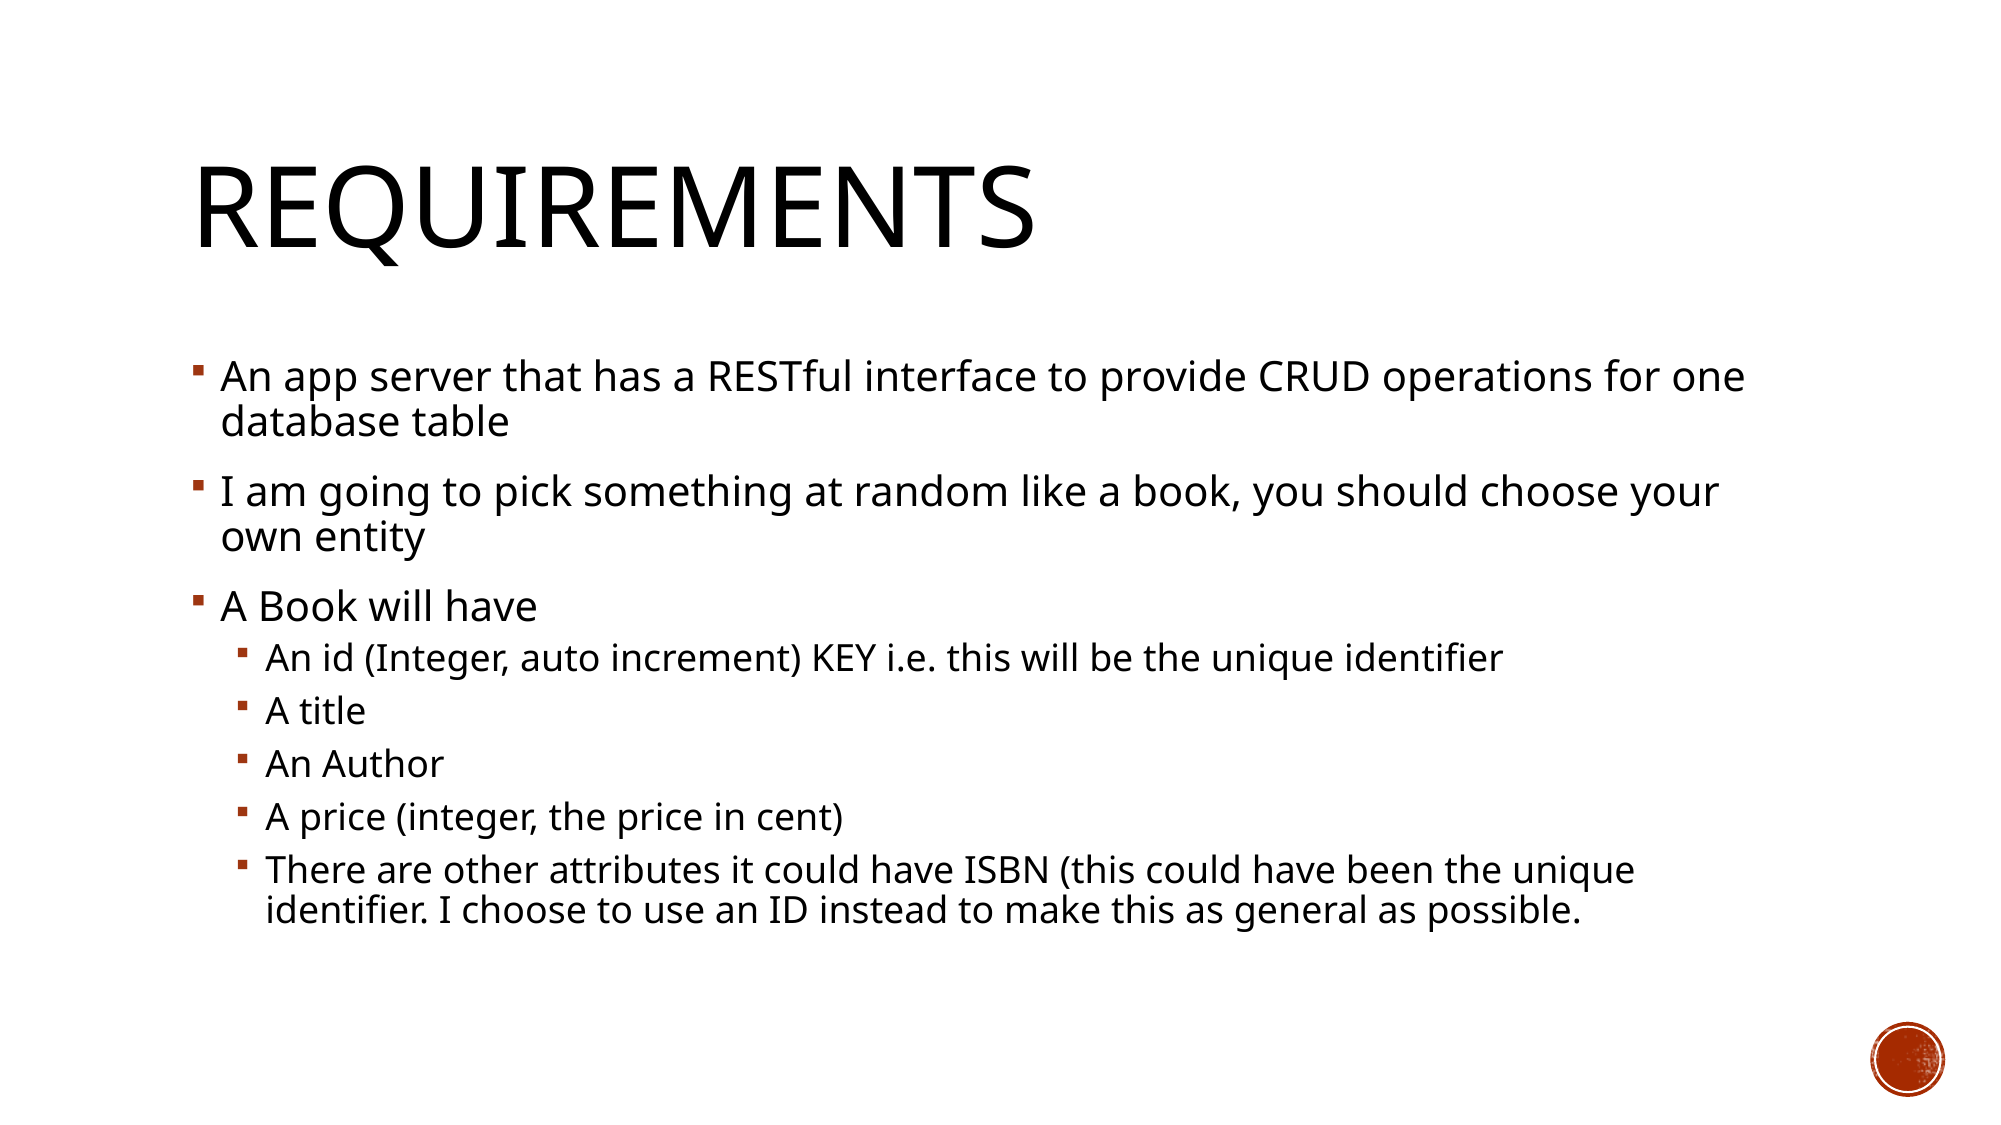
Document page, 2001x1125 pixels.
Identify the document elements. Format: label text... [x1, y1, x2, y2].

title Requirements [175, 79, 1826, 344]
list An app server that has a RESTful interface to provide CRUD operations for one database table I am going to pick something at random like a book, you should choose your own entity A Book will have An id (Integer, auto increment) KEY i.e. this will be the unique identifier A title An Author A price (integer, the price in cent) There are other attributes it could have ISBN (this could have been the unique identifier. I choose to use an ID instead to make this as general as possible. [175, 348, 1826, 1013]
